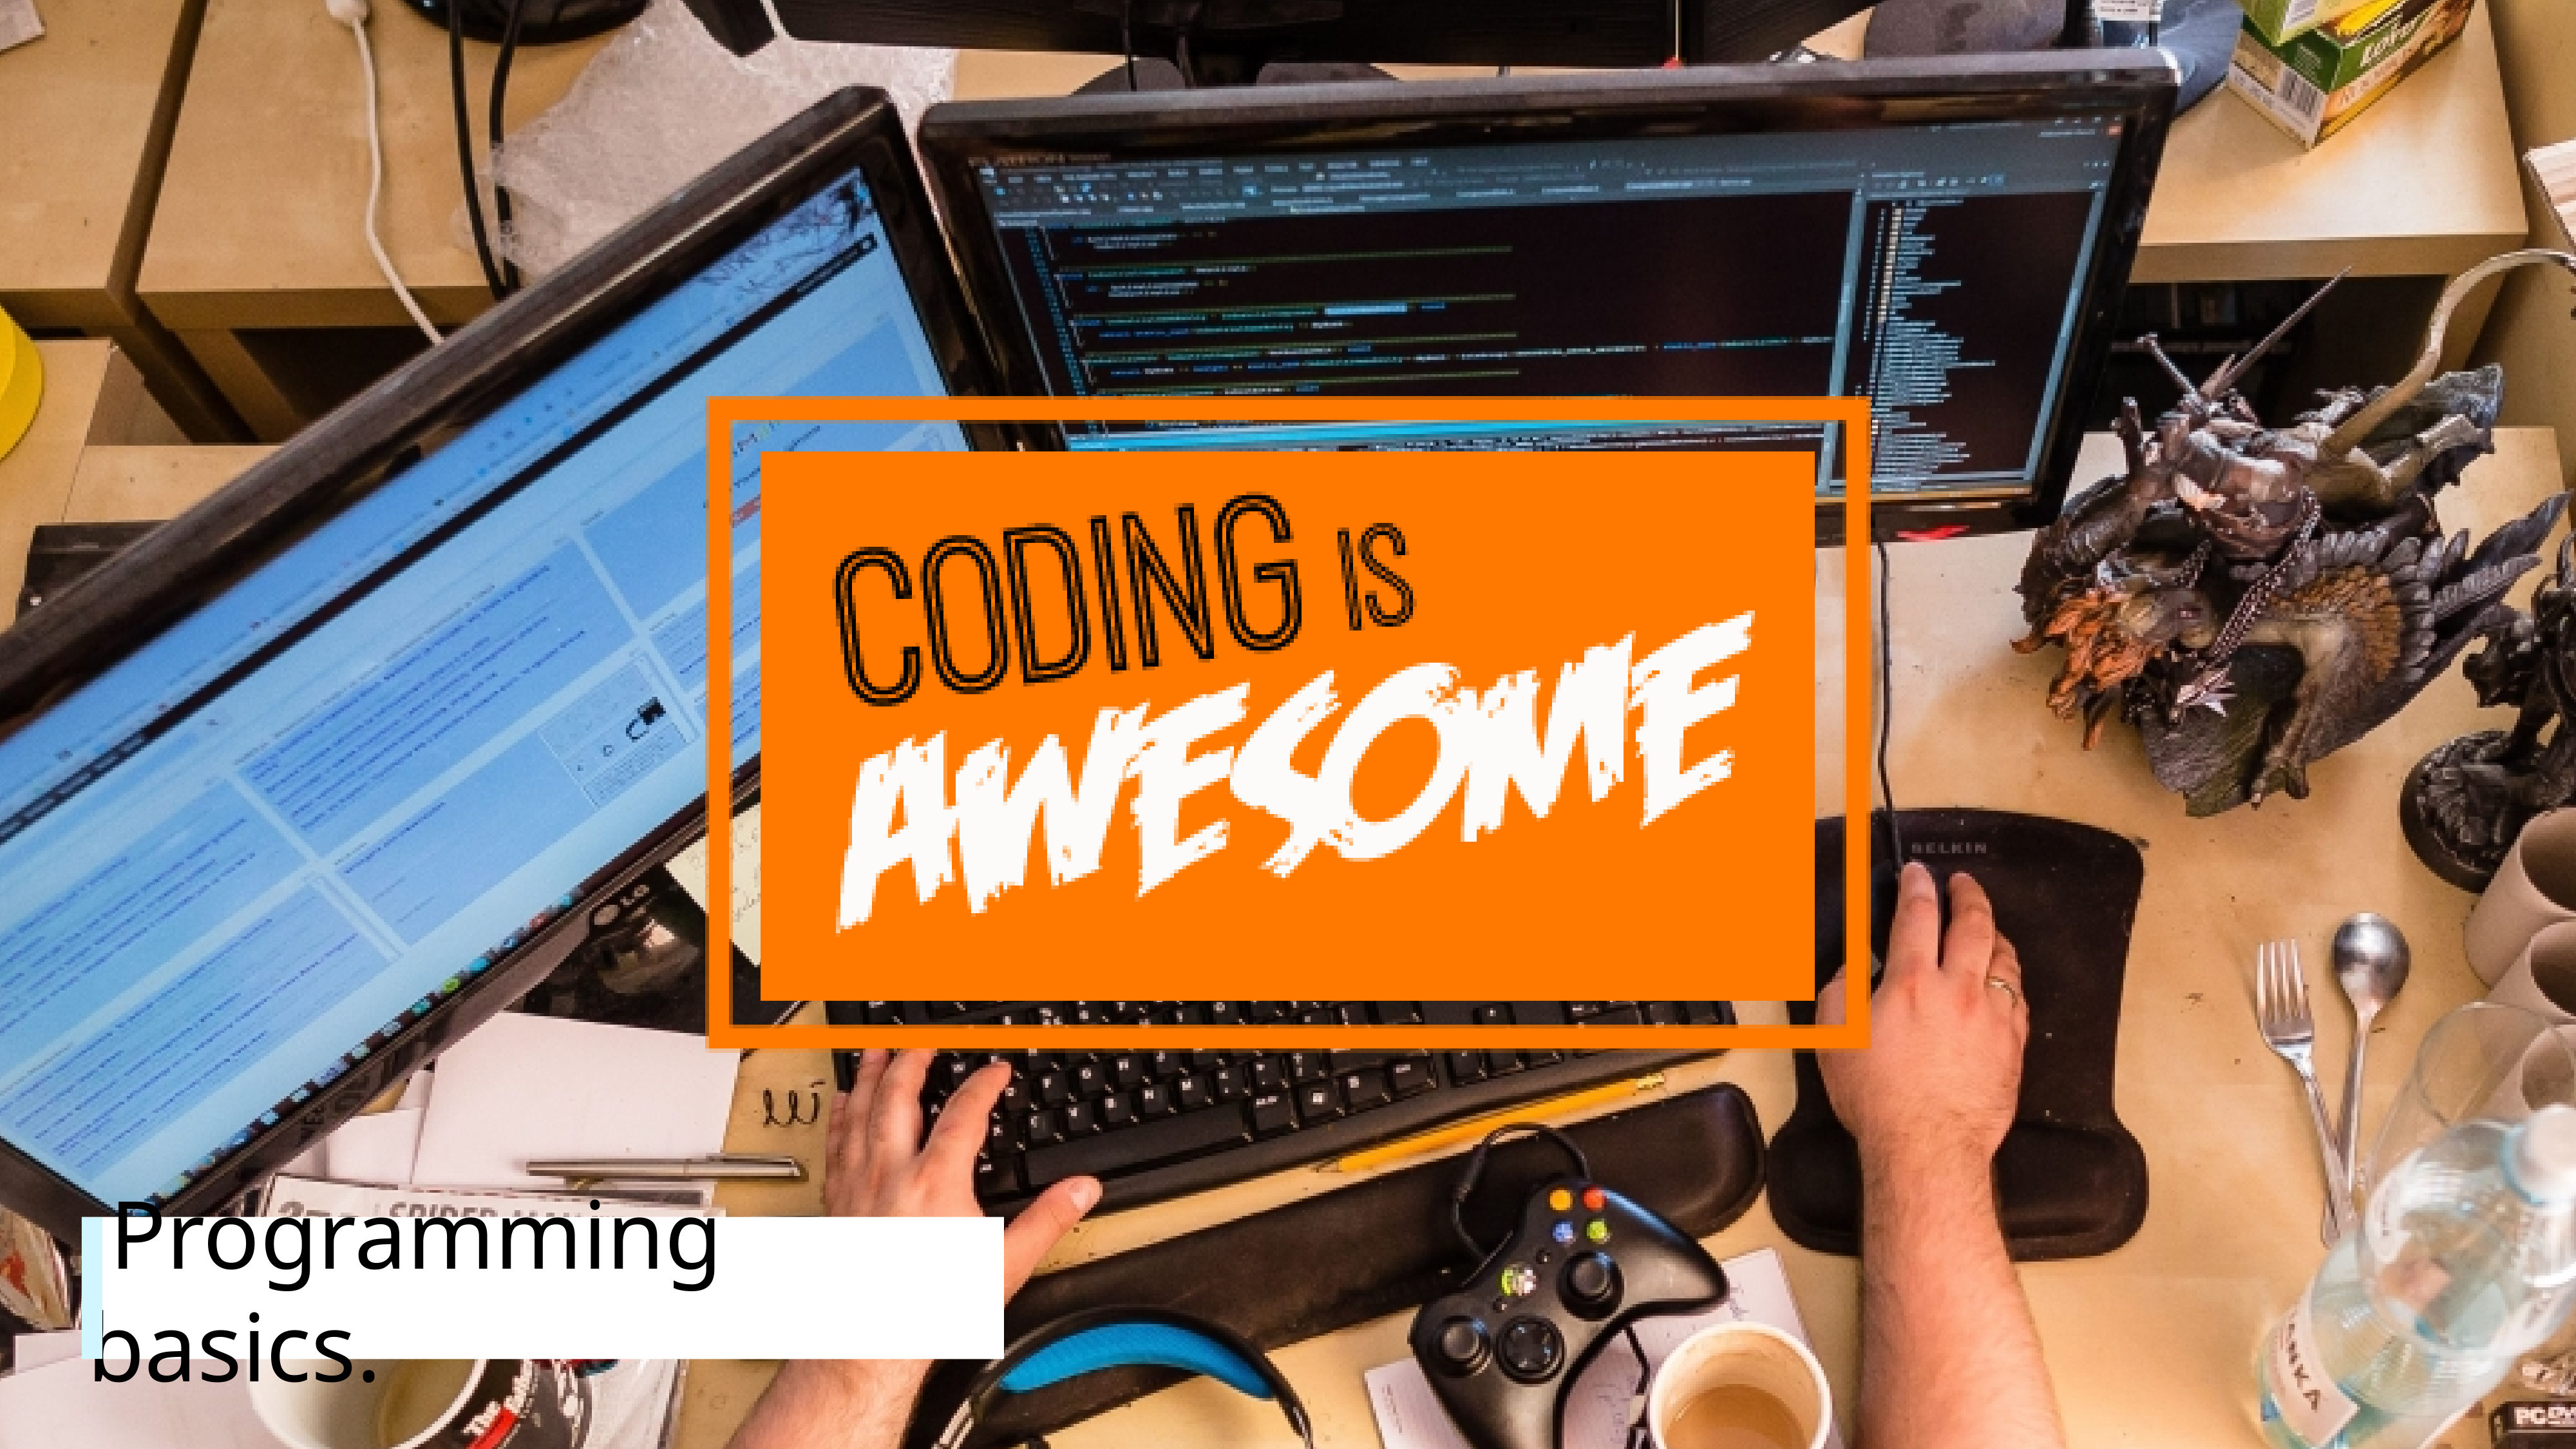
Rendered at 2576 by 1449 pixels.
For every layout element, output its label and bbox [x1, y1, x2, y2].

picture [0, 0, 2576, 1449]
text_box [81, 1217, 1005, 1359]
